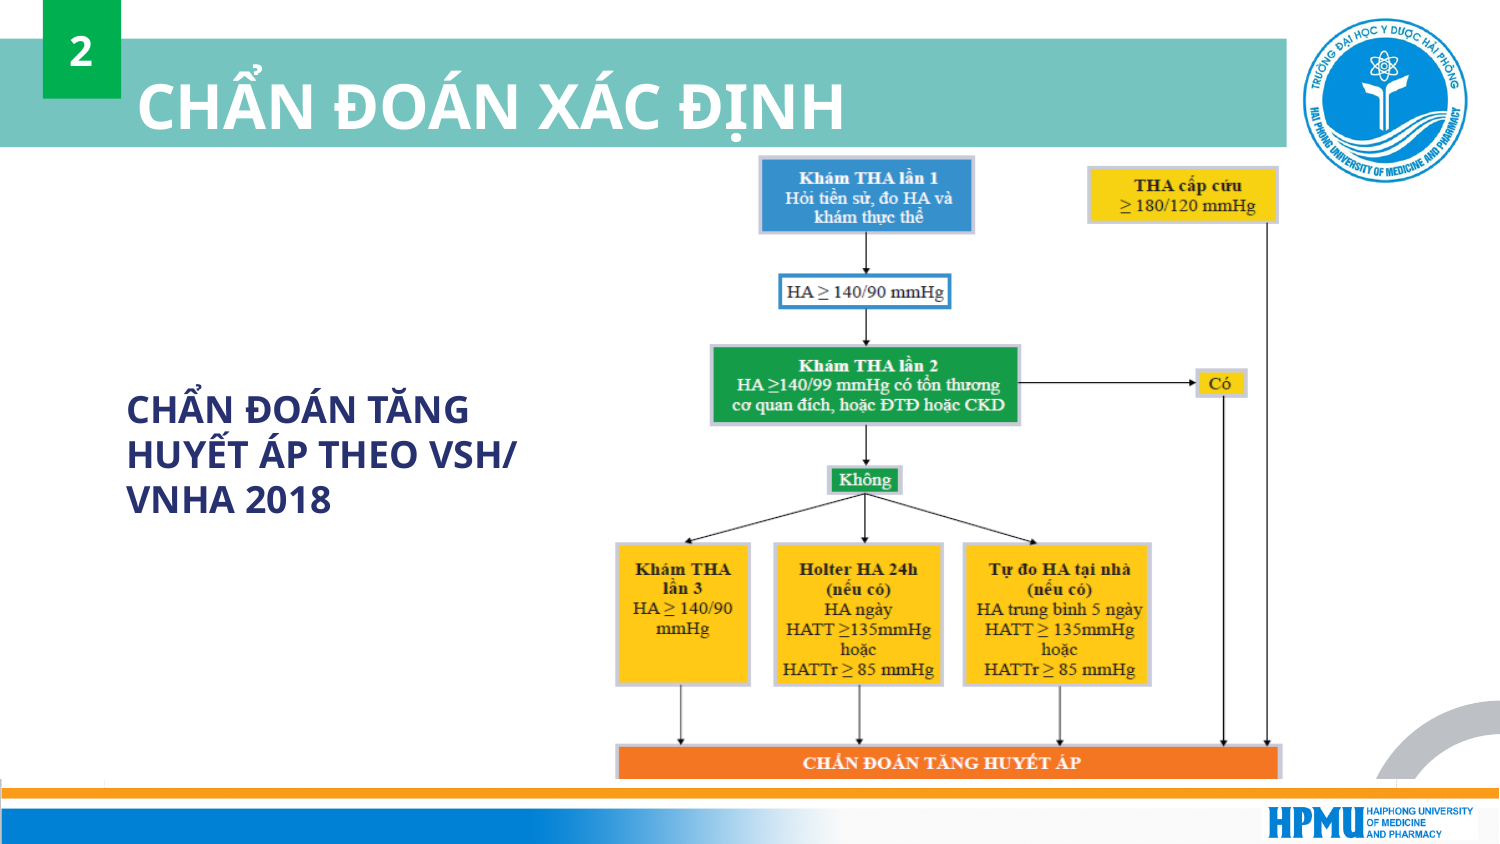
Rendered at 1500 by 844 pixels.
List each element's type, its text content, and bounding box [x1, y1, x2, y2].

title CHẨN ĐOÁN XÁC ĐỊNH [121, 51, 1366, 146]
text_box CHẨN ĐOÁN TĂNG HUYẾT ÁP THEO VSH/ VNHA 2018 [111, 378, 543, 529]
picture [1308, 14, 1471, 189]
text_box 2 [41, 0, 123, 101]
picture [0, 148, 1499, 844]
